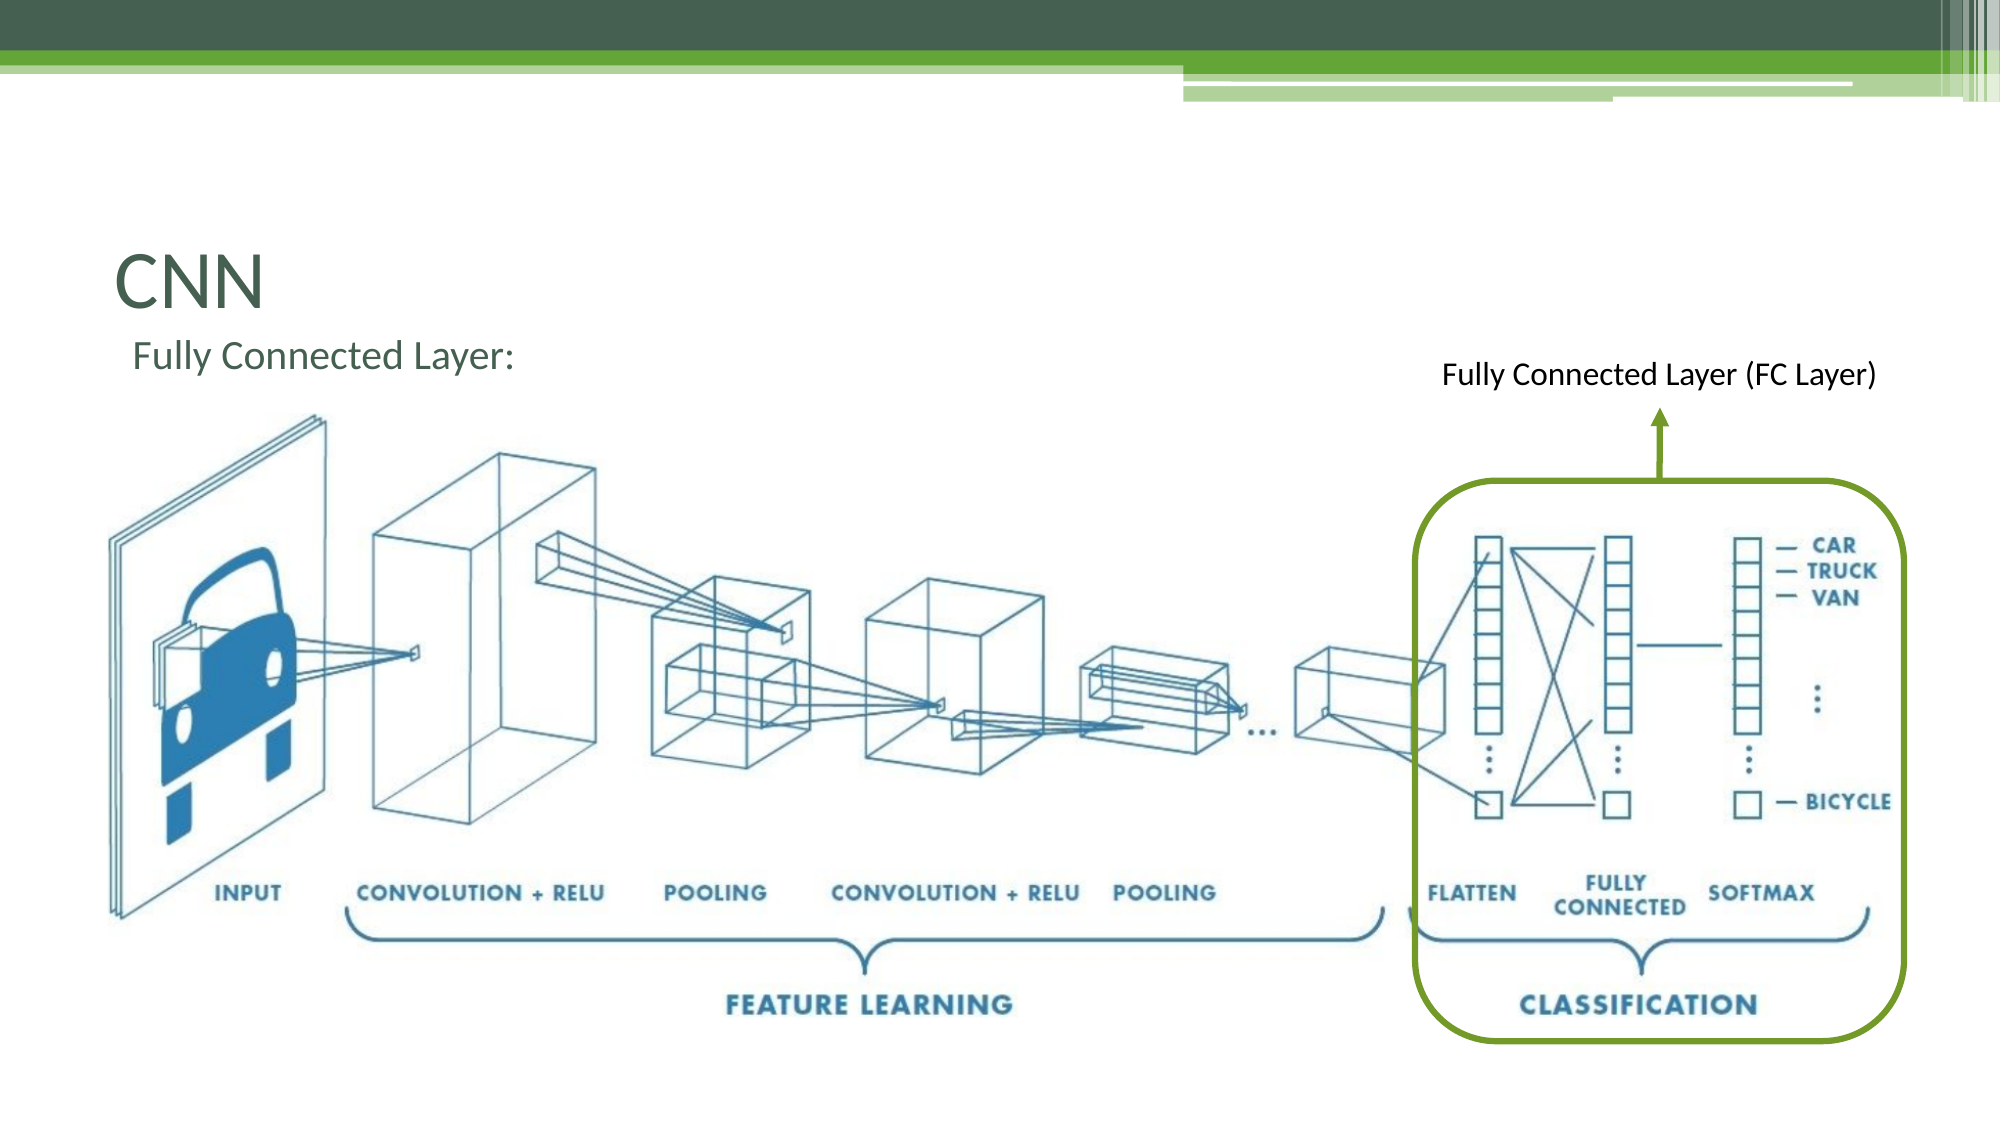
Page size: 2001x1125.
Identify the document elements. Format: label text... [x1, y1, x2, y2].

text_box Fully Connected Layer (FC Layer) [1427, 345, 1893, 400]
text_box [1440, 1020, 1879, 1043]
text_box Fully Connected Layer: [99, 319, 1900, 1030]
picture [103, 407, 1896, 1020]
title CNN [99, 187, 1900, 319]
text_box [1896, 524, 1906, 998]
